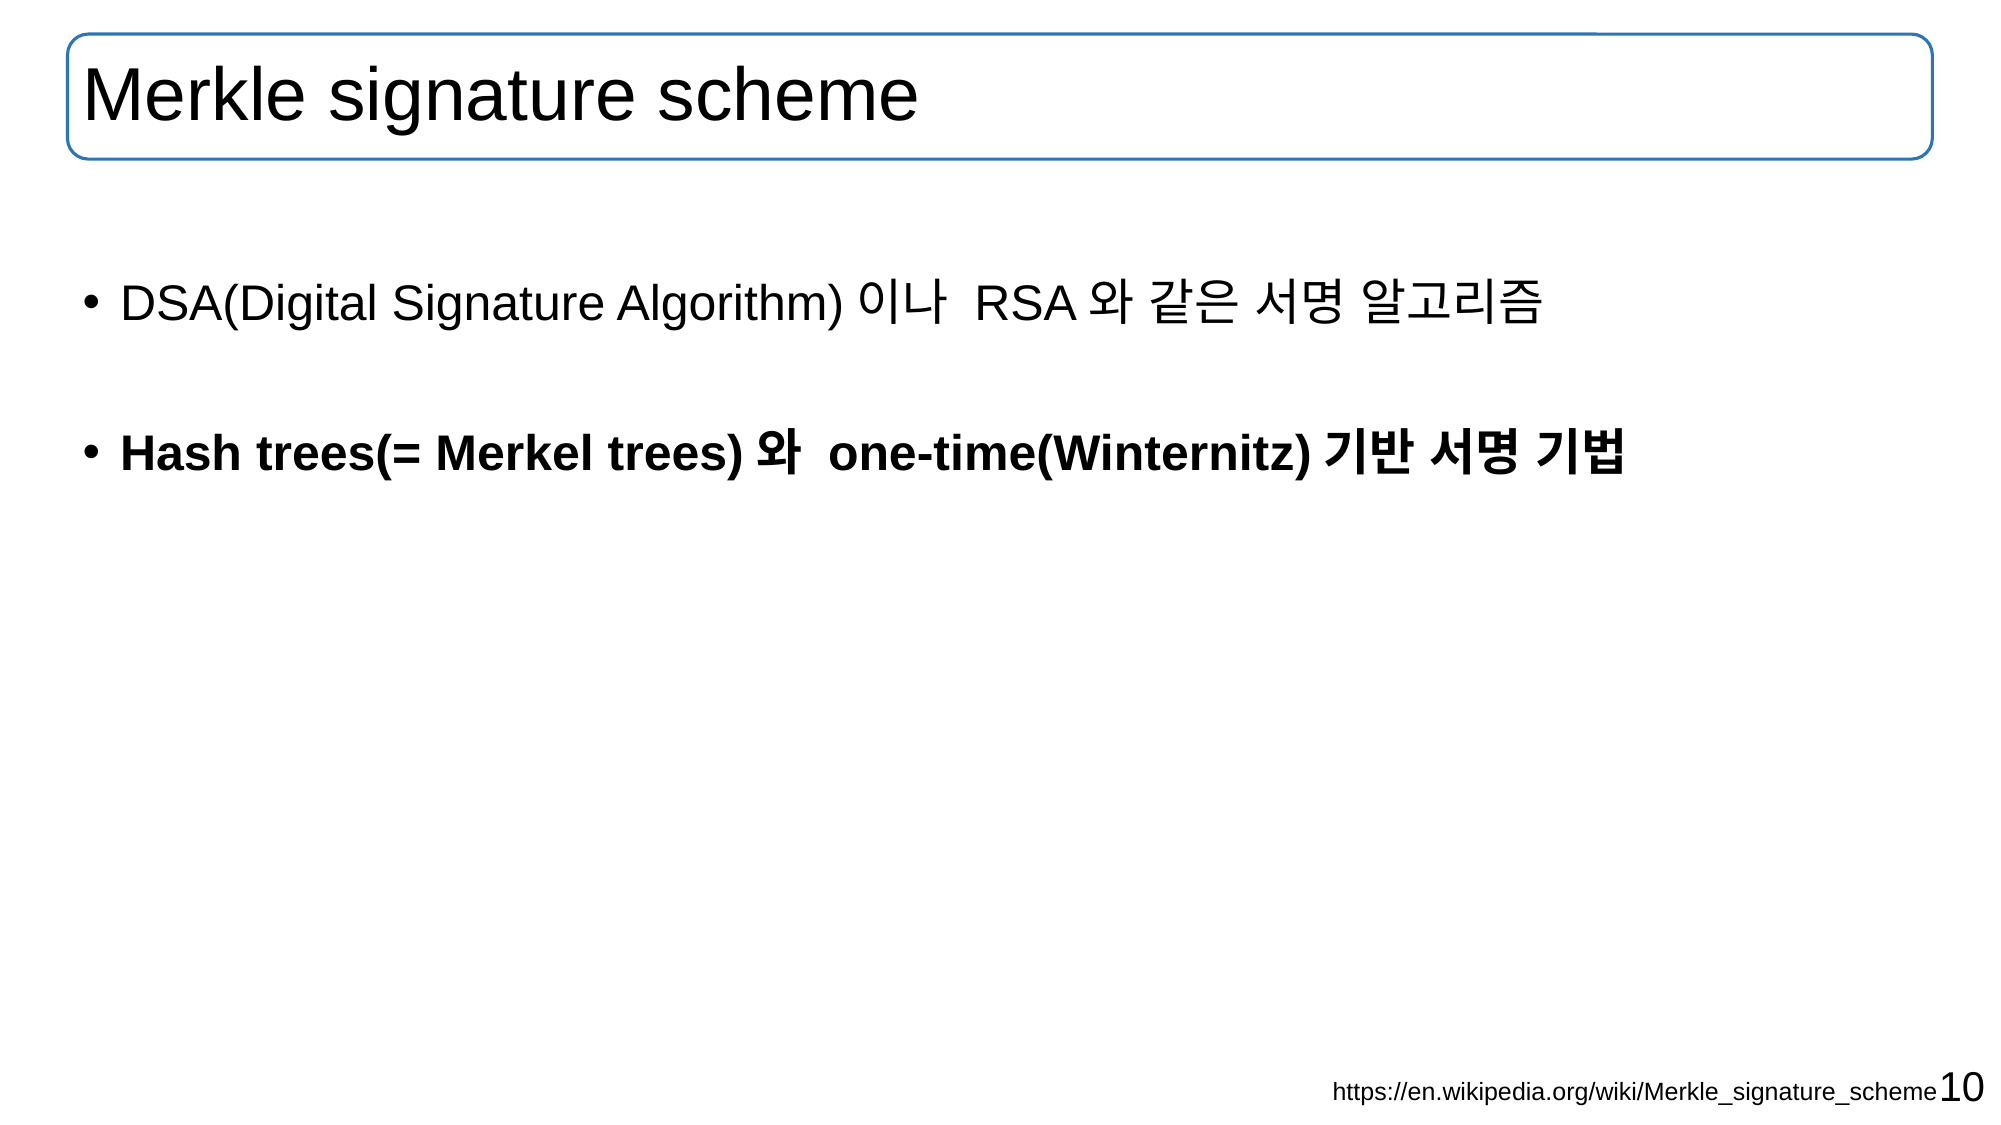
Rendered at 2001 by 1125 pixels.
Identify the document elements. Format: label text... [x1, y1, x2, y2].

list DSA(Digital Signature Algorithm)이나 RSA와 같은 서명 알고리즘 Hash trees(= Merkel trees)와 one-time(Winternitz)기반 서명 기법 [67, 189, 1933, 1019]
text_box https://en.wikipedia.org/wiki/Merkle_signature_scheme [1317, 1068, 1954, 1113]
title Merkle signature scheme [67, 34, 1933, 160]
